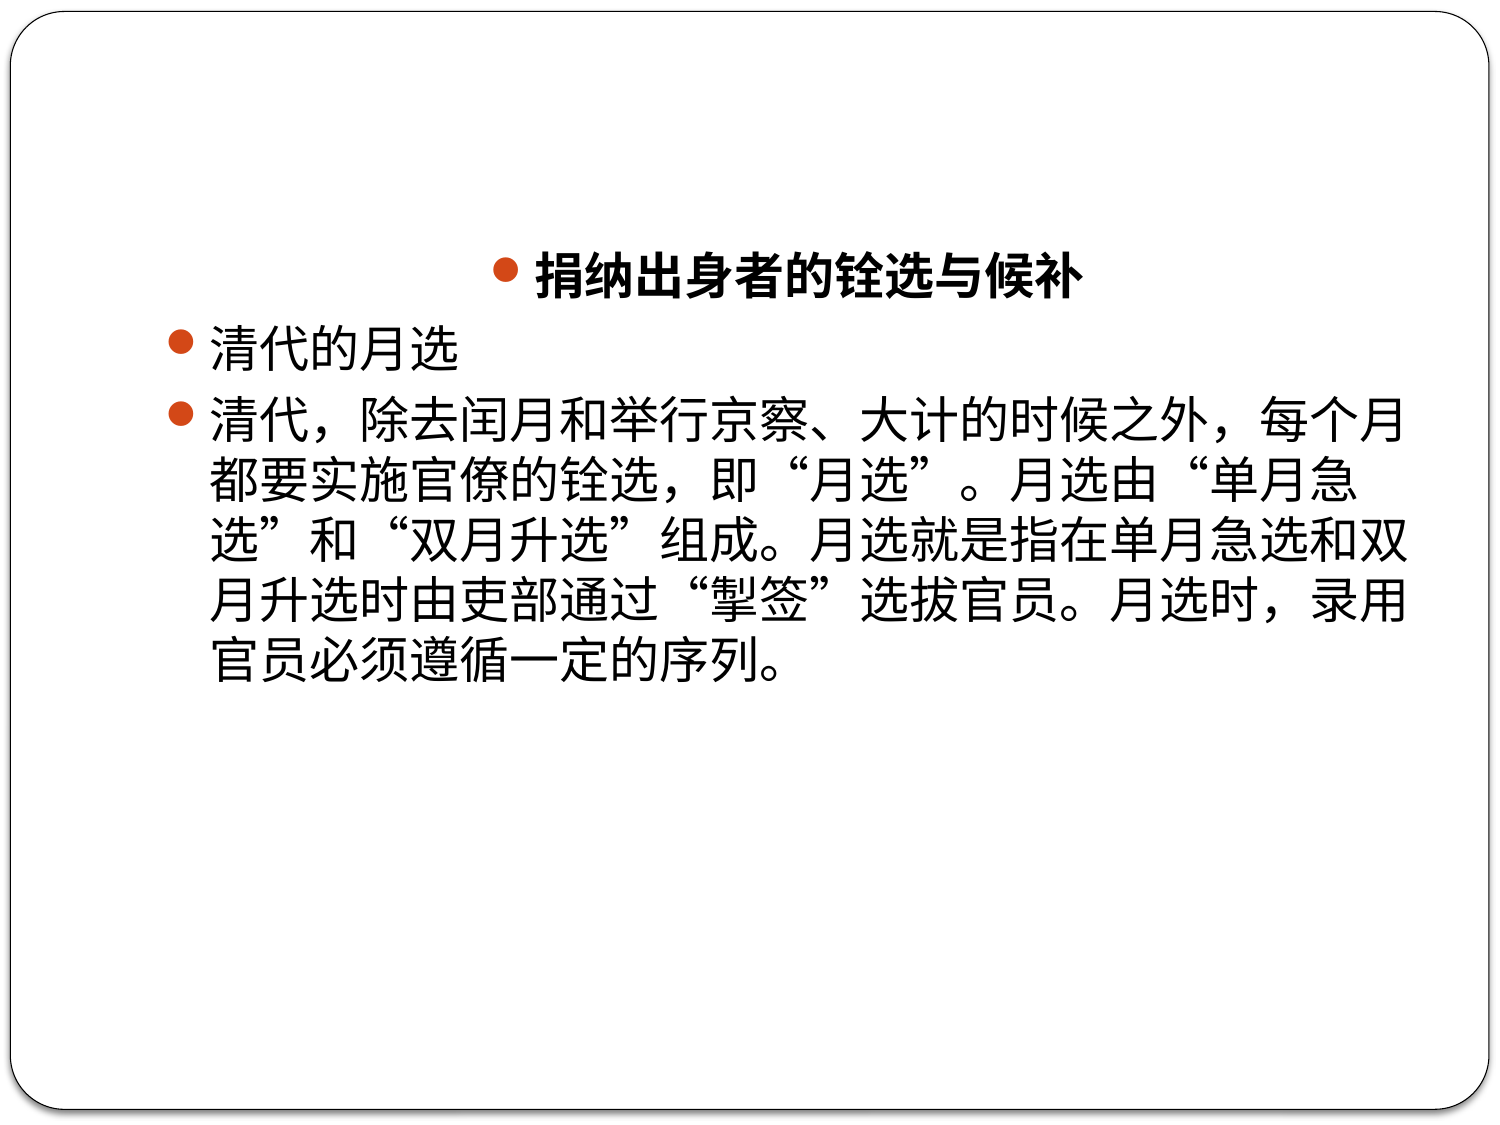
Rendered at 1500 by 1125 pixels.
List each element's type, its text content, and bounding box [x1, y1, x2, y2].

list 捐纳出身者的铨选与候补 清代的月选 清代，除去闰月和举行京察、大计的时候之外，每个月都要实施官僚的铨选，即“月选”。月选由“单月急选”和“双月升选”组成。月选就是指在单月急选和双月升选时由吏部通过“掣签”选拔官员。月选时，录用官员必须遵循一定的序列。 [149, 237, 1426, 988]
